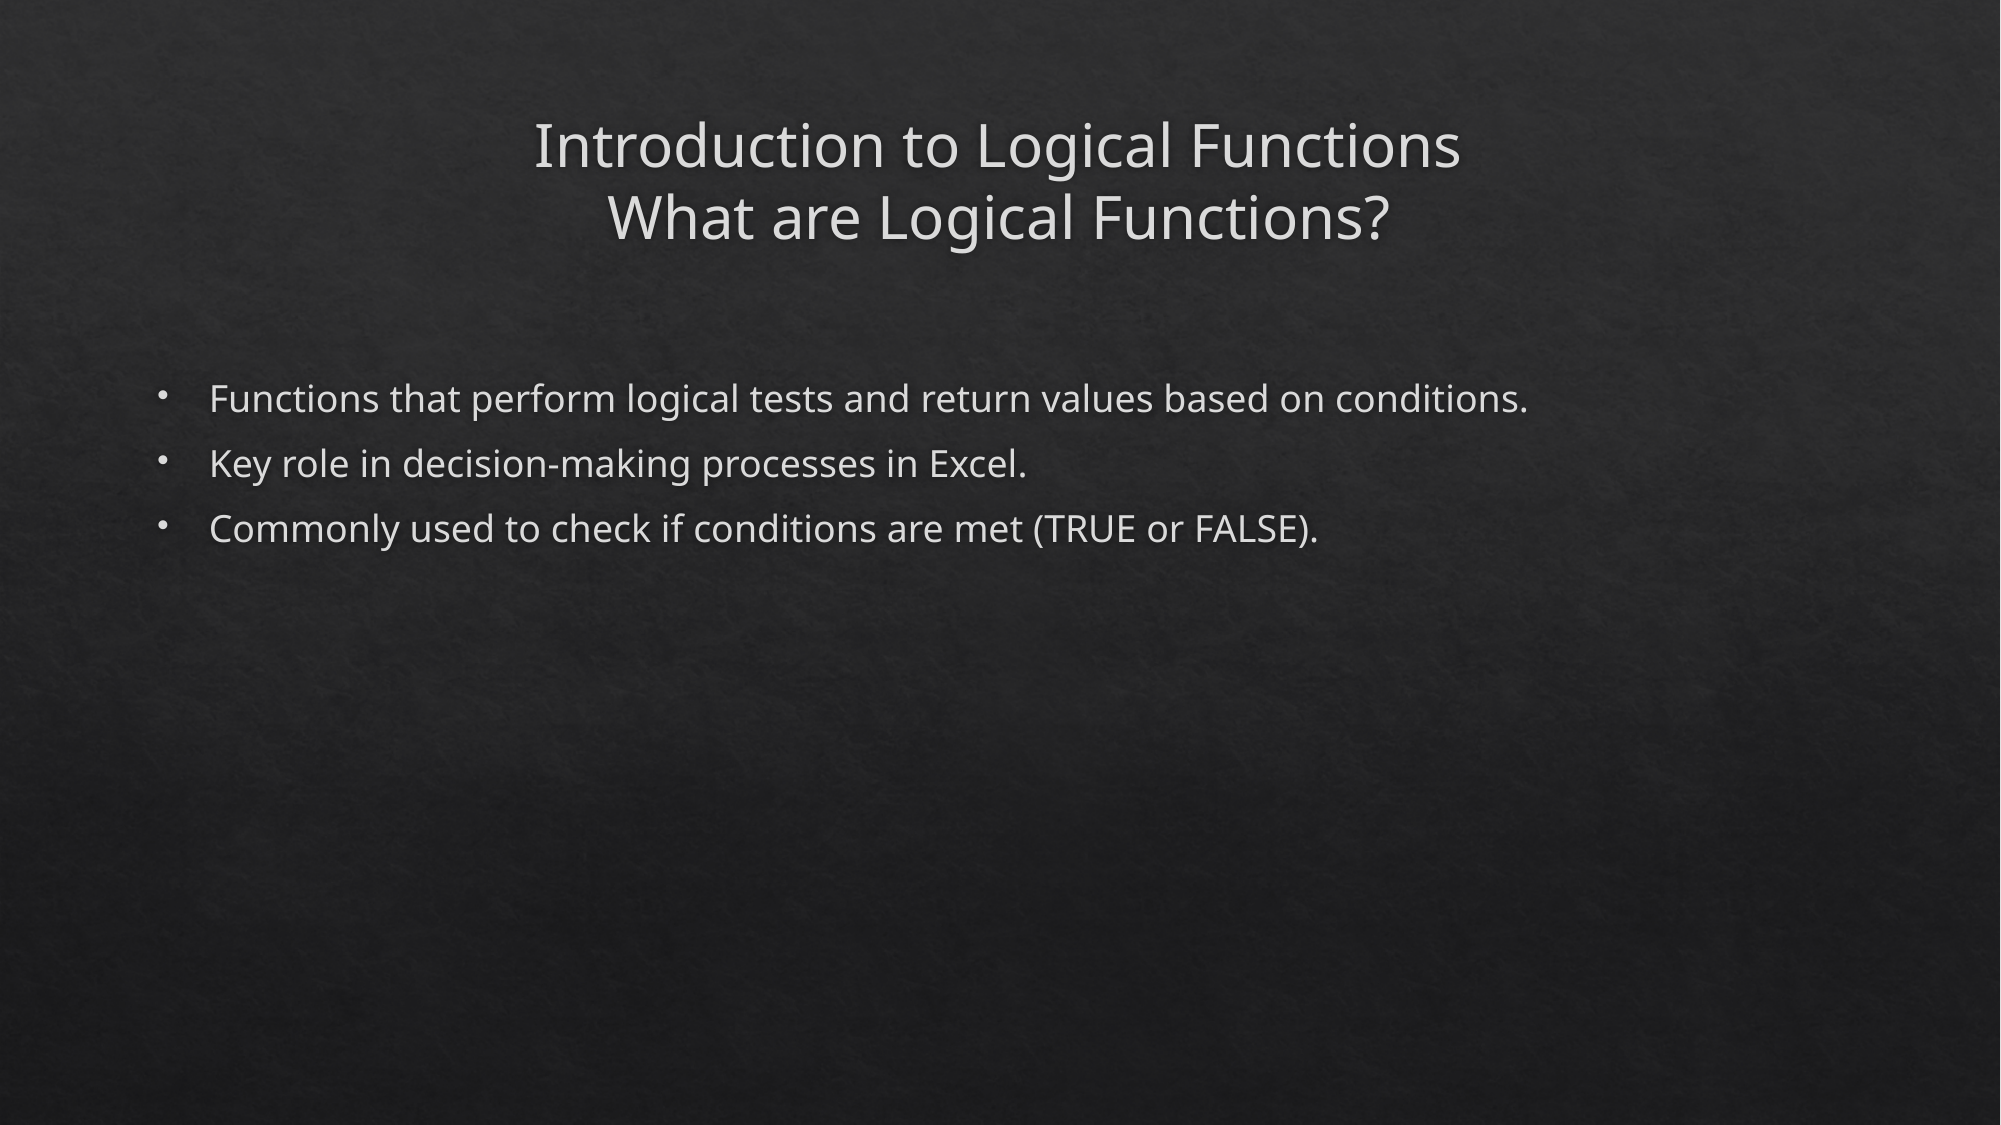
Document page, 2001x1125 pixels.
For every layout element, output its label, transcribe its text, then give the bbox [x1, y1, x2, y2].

list Functions that perform logical tests and return values based on conditions. Key role in decision-making processes in Excel. Commonly used to check if conditions are met (TRUE or FALSE). [137, 367, 1863, 1082]
title Introduction to Logical Functions What are Logical Functions? [149, 99, 1849, 260]
